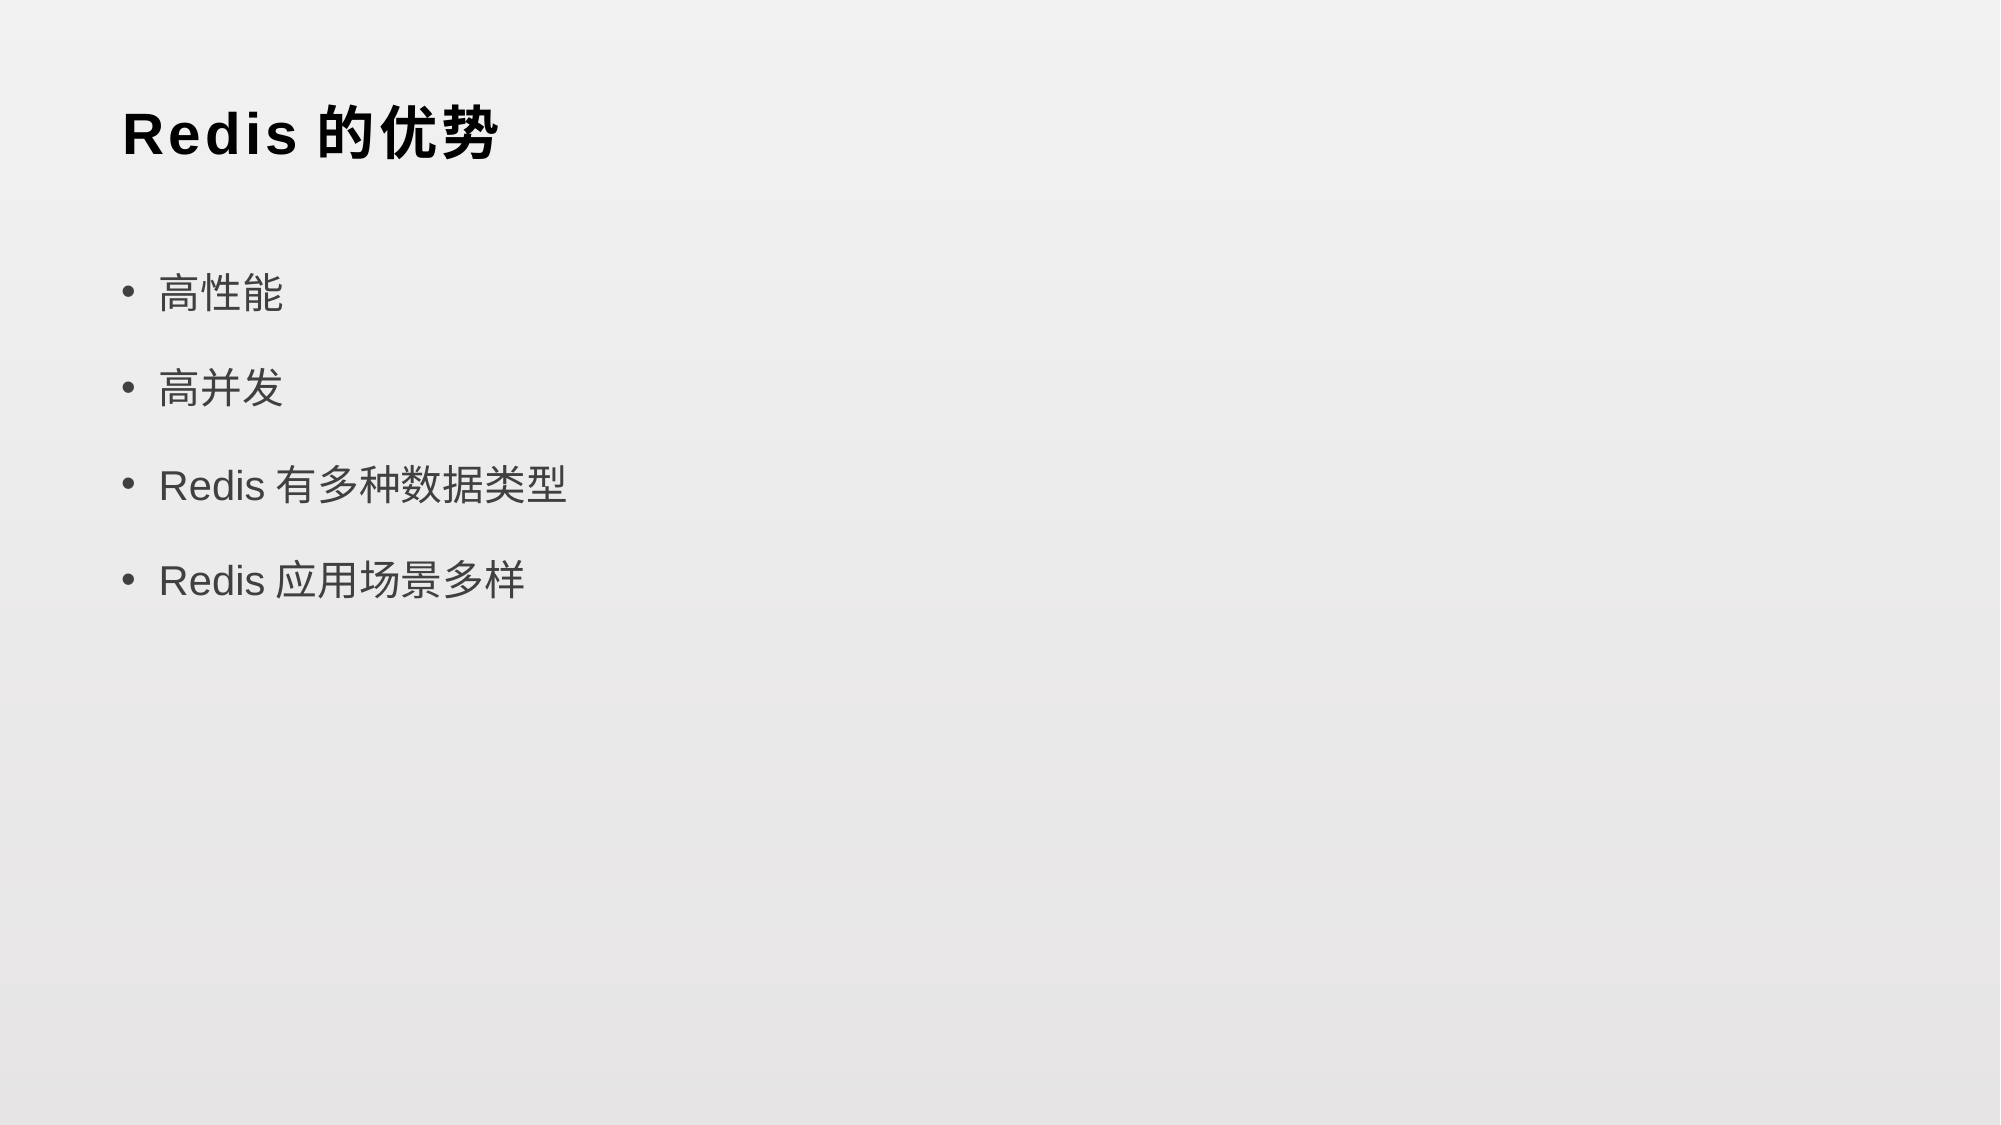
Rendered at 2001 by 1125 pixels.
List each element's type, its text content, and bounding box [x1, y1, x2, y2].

list 高性能 高并发 Redis有多种数据类型 Redis应用场景多样 [106, 234, 1832, 1014]
text_box Redis的优势 [106, 78, 1887, 185]
